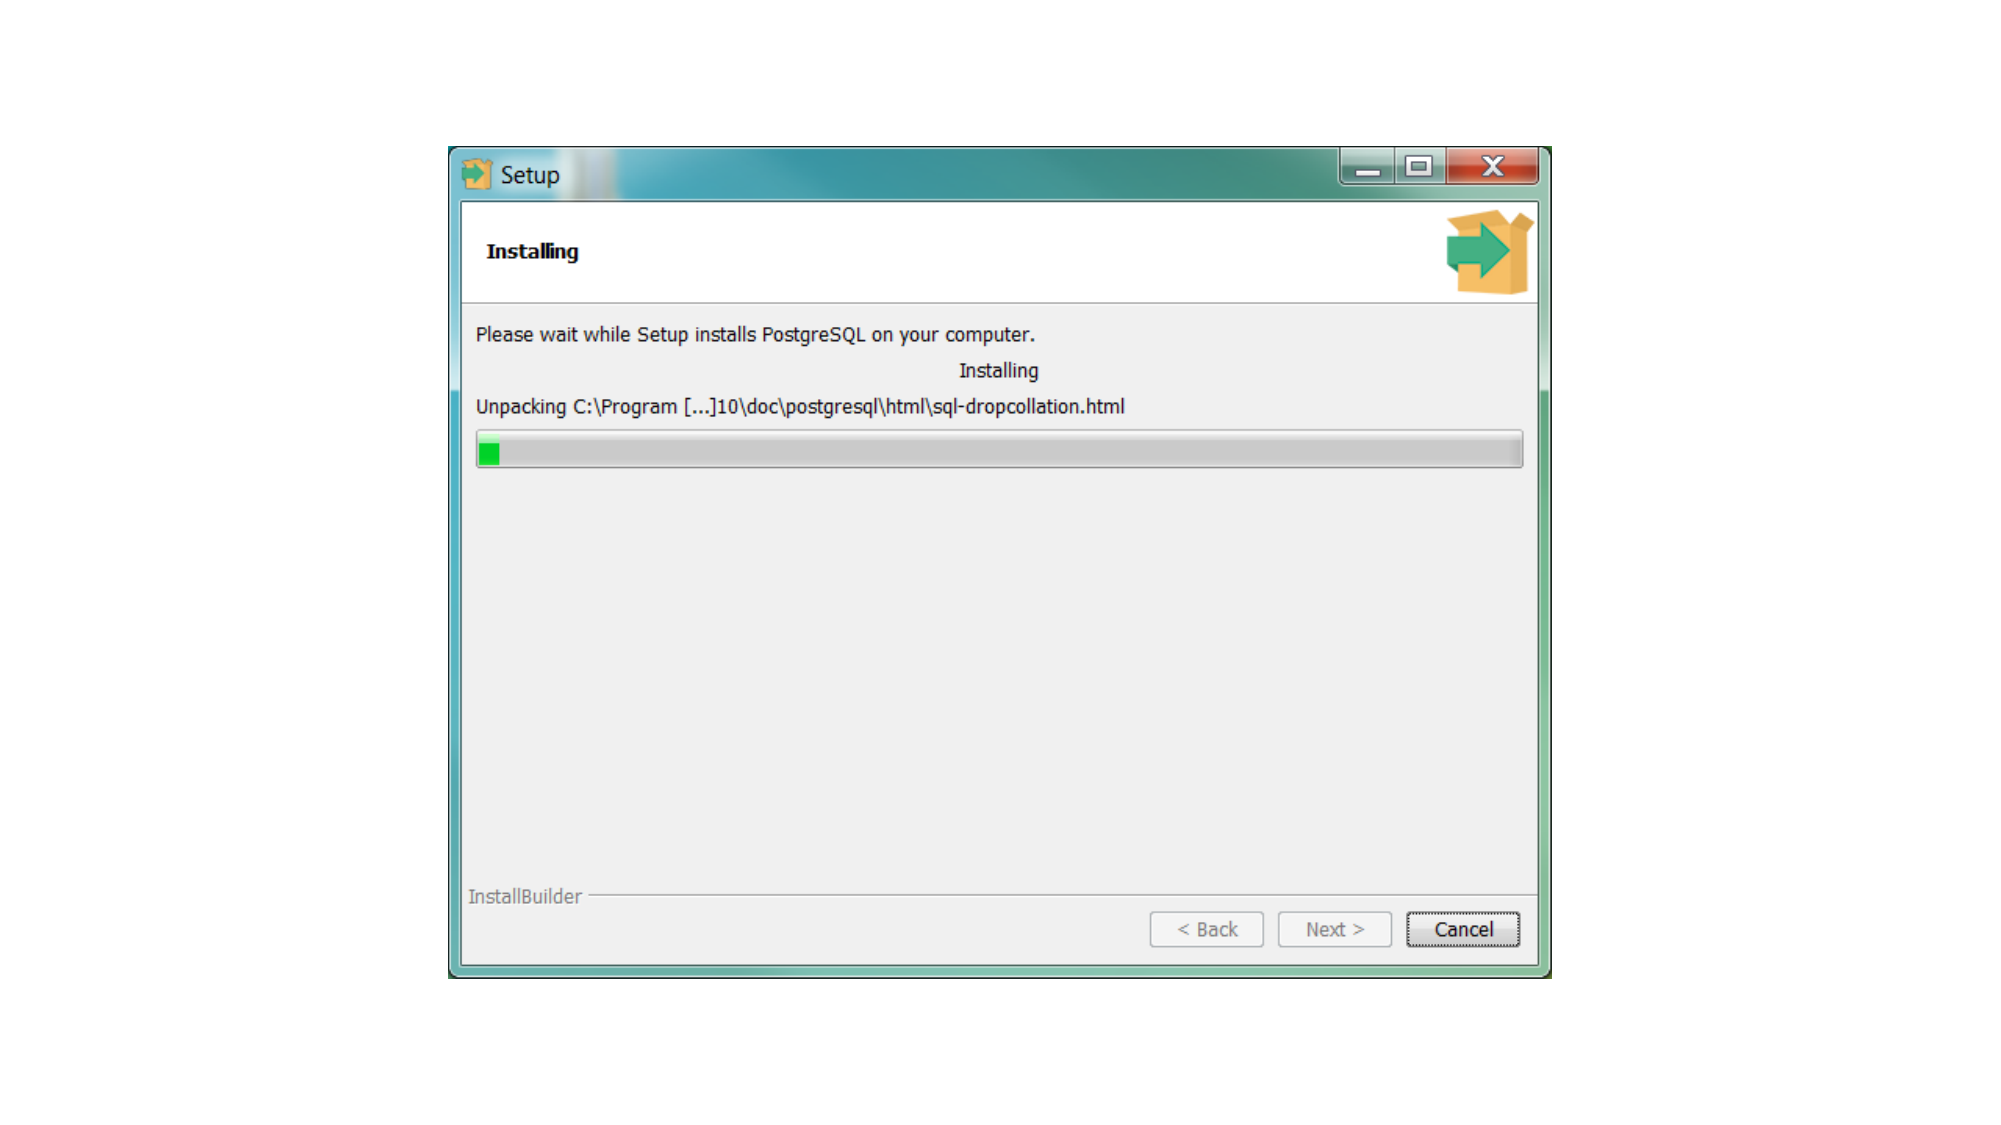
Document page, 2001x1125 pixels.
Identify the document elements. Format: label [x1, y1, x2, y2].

picture [448, 146, 1552, 979]
